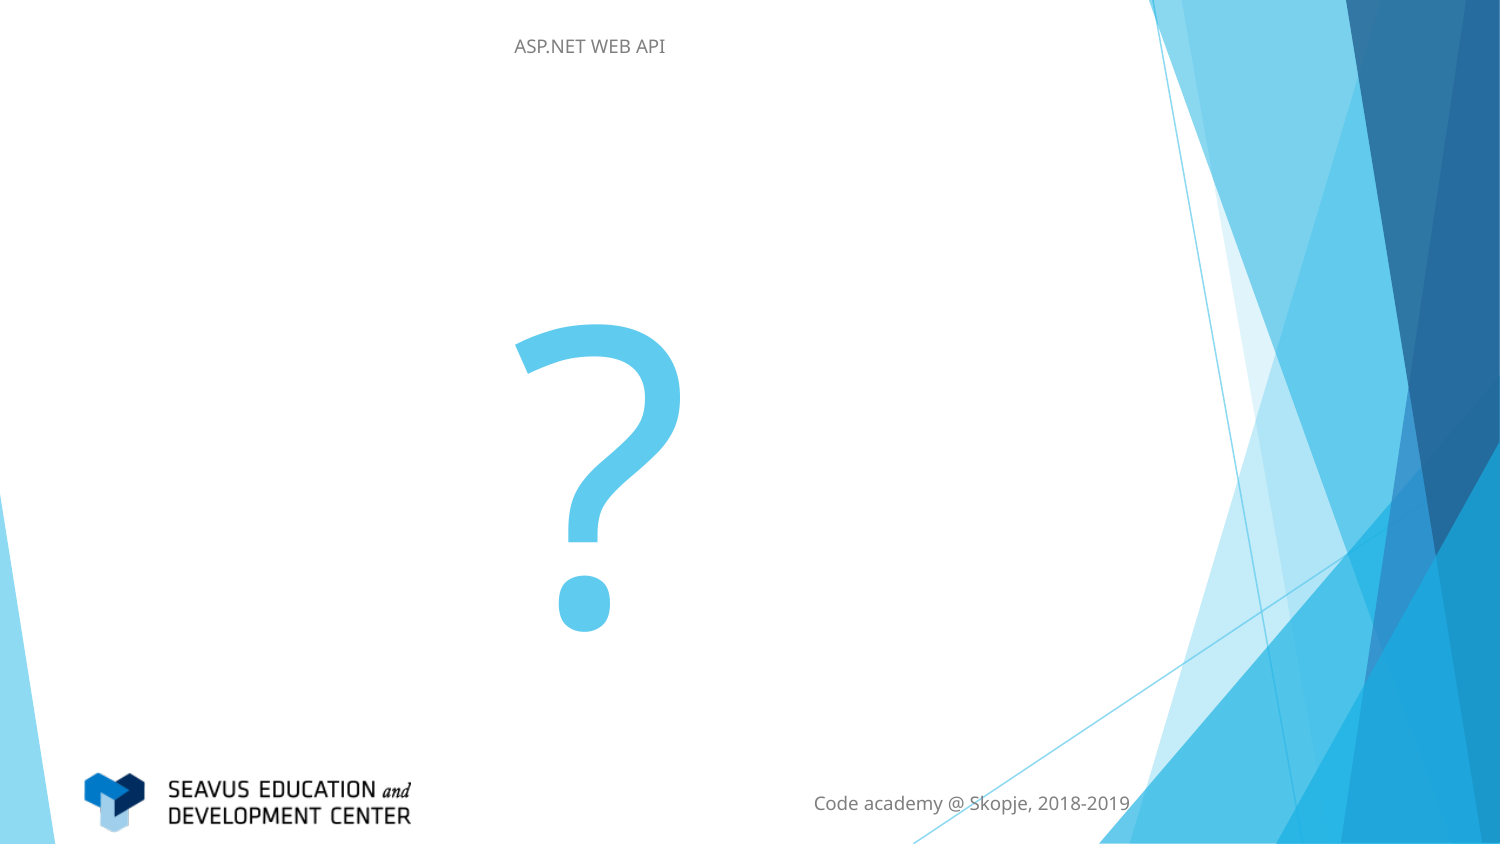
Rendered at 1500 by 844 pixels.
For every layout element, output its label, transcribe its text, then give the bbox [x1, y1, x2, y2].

text_box ASP.NET WEB API [83, 29, 1097, 64]
title ? [499, 203, 681, 640]
text_box Code academy @ Skopje, 2018-2019 [416, 785, 1141, 820]
picture [83, 771, 411, 834]
